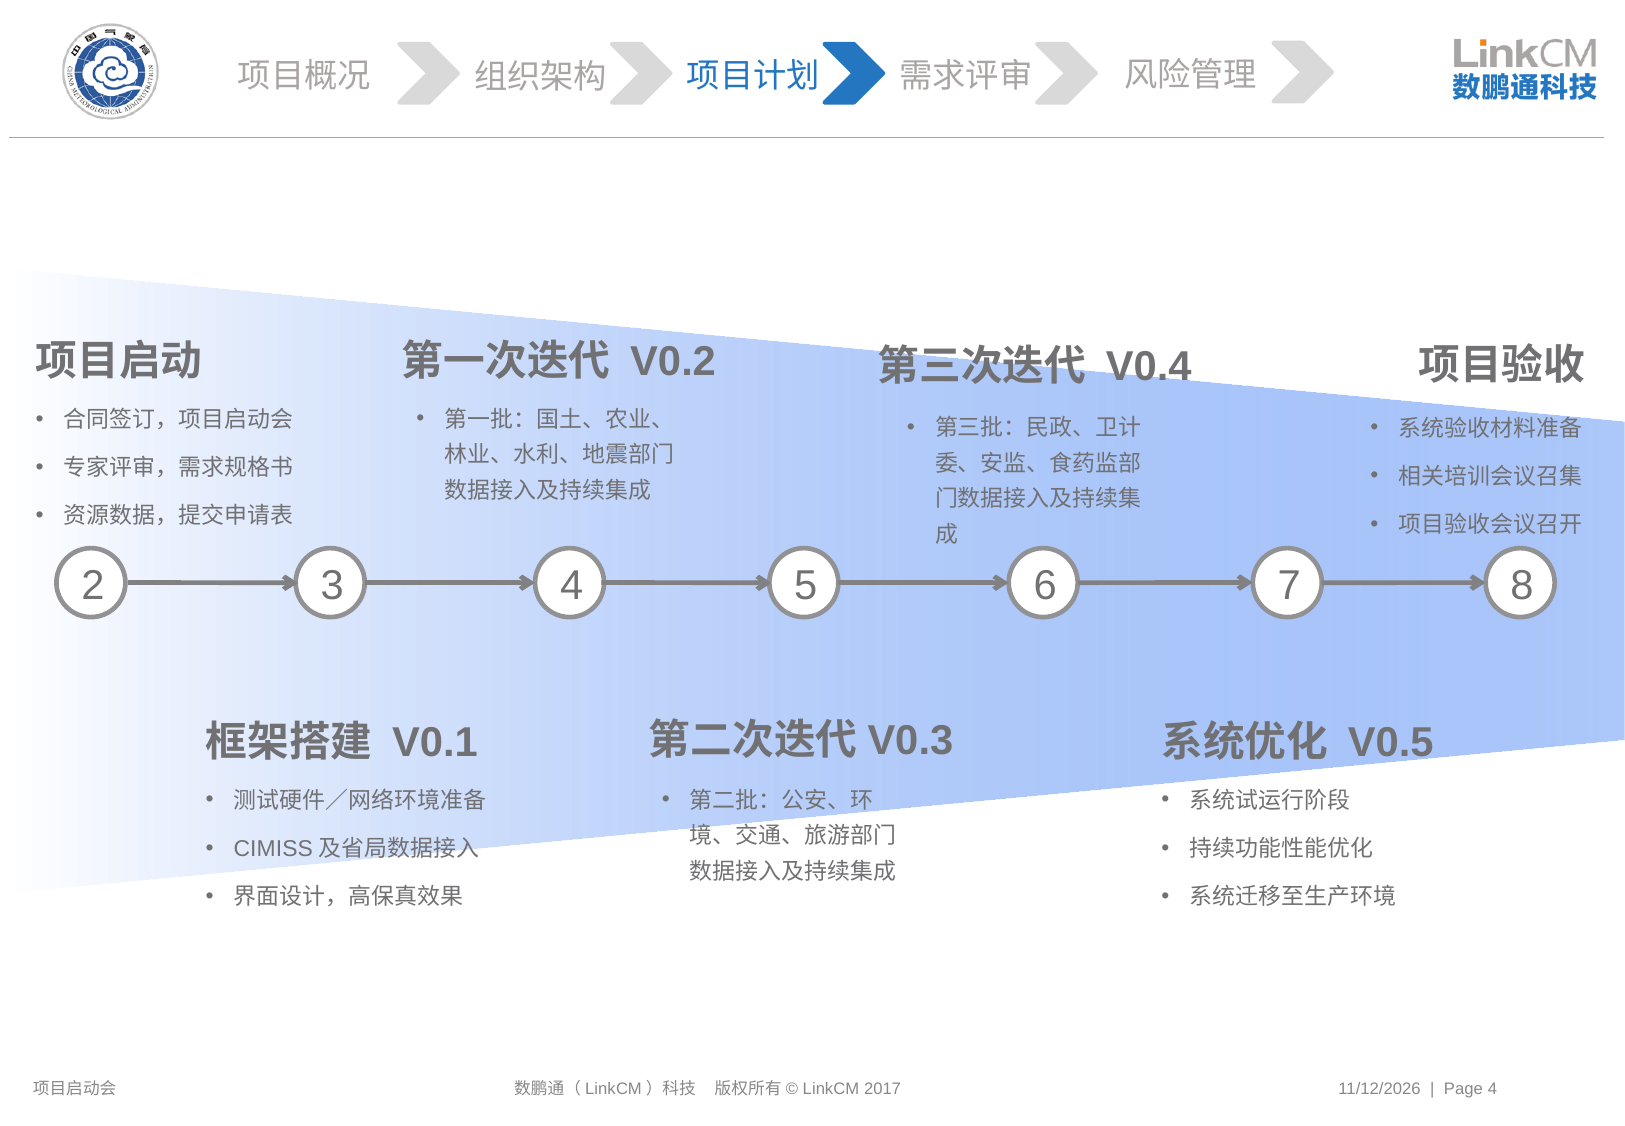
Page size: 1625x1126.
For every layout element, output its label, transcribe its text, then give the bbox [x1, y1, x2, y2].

text_box 框架搭建 V0.1 [190, 707, 501, 773]
text_box 第二次迭代V0.3 [633, 705, 978, 770]
text_box 项目启动 [20, 326, 304, 392]
text_box 第一批：国土、农业、林业、水利、地震部门数据接入及持续集成 [401, 392, 706, 511]
text_box 第三批：民政、卫计委、安监、食药监部门数据接入及持续集成 [892, 397, 1175, 555]
text_box 项目验收 [1403, 330, 1609, 396]
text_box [221, 42, 1333, 104]
text_box 第二批：公安、环境、交通、旅游部门数据接入及持续集成 [647, 770, 931, 892]
text_box 3 [293, 545, 367, 620]
text_box 第三次迭代 V0.4 [862, 331, 1224, 397]
picture [1450, 36, 1598, 102]
picture [32, 1, 187, 137]
text_box 6 [1006, 555, 1080, 620]
text_box 合同签订，项目启动会 专家评审，需求规格书 资源数据，提交申请表 [20, 388, 339, 536]
text_box 4 [533, 545, 607, 620]
text_box 7 [1250, 545, 1324, 620]
text_box 2 [54, 545, 128, 620]
text_box 系统验收材料准备 相关培训会议召集 项目验收会议召开 [1355, 397, 1625, 545]
text_box [0, 265, 1625, 896]
text_box 8 [1483, 545, 1557, 620]
text_box 系统优化 V0.5 [1146, 707, 1457, 773]
text_box 系统试运行阶段 持续功能性能优化 系统迁移至生产环境 [1146, 773, 1430, 917]
text_box 第一次迭代 V0.2 [387, 326, 766, 392]
text_box 测试硬件／网络环境准备 CIMISS及省局数据接入 界面设计，高保真效果 [190, 769, 505, 917]
text_box 5 [767, 545, 841, 620]
